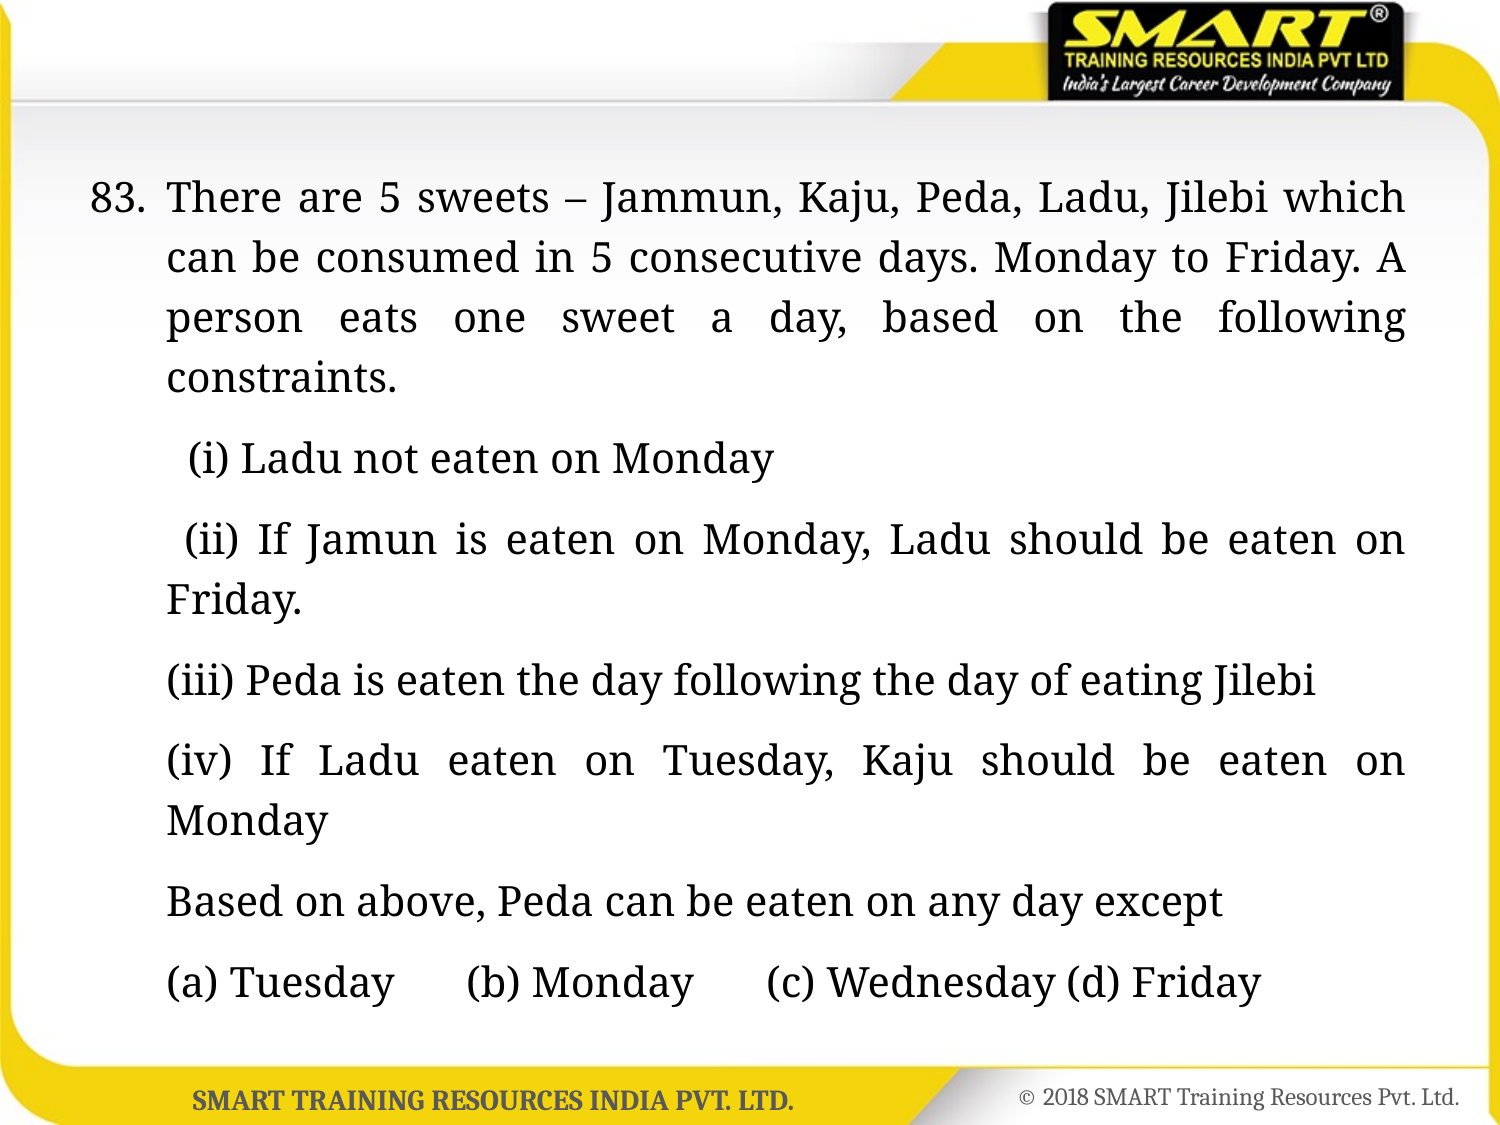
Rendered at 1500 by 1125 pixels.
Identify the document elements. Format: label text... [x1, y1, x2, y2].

picture [0, 0, 1500, 1125]
text_box 83. There are 5 sweets – Jammun, Kaju, Peda, Ladu, Jilebi which can be consumed in 5 consecutive days. Monday to Friday. A person eats one sweet a day, based on the following constraints. (i) Ladu not eaten on Monday (ii) If Jamun is eaten on Monday, Ladu should be eaten on Friday. (iii) Peda is eaten the day following the day of eating Jilebi (iv) If Ladu eaten on Tuesday, Kaju should be eaten on Monday Based on above, Peda can be eaten on any day except (a) Tuesday (b) Monday (c) Wednesday (d) Friday [74, 153, 1422, 1014]
